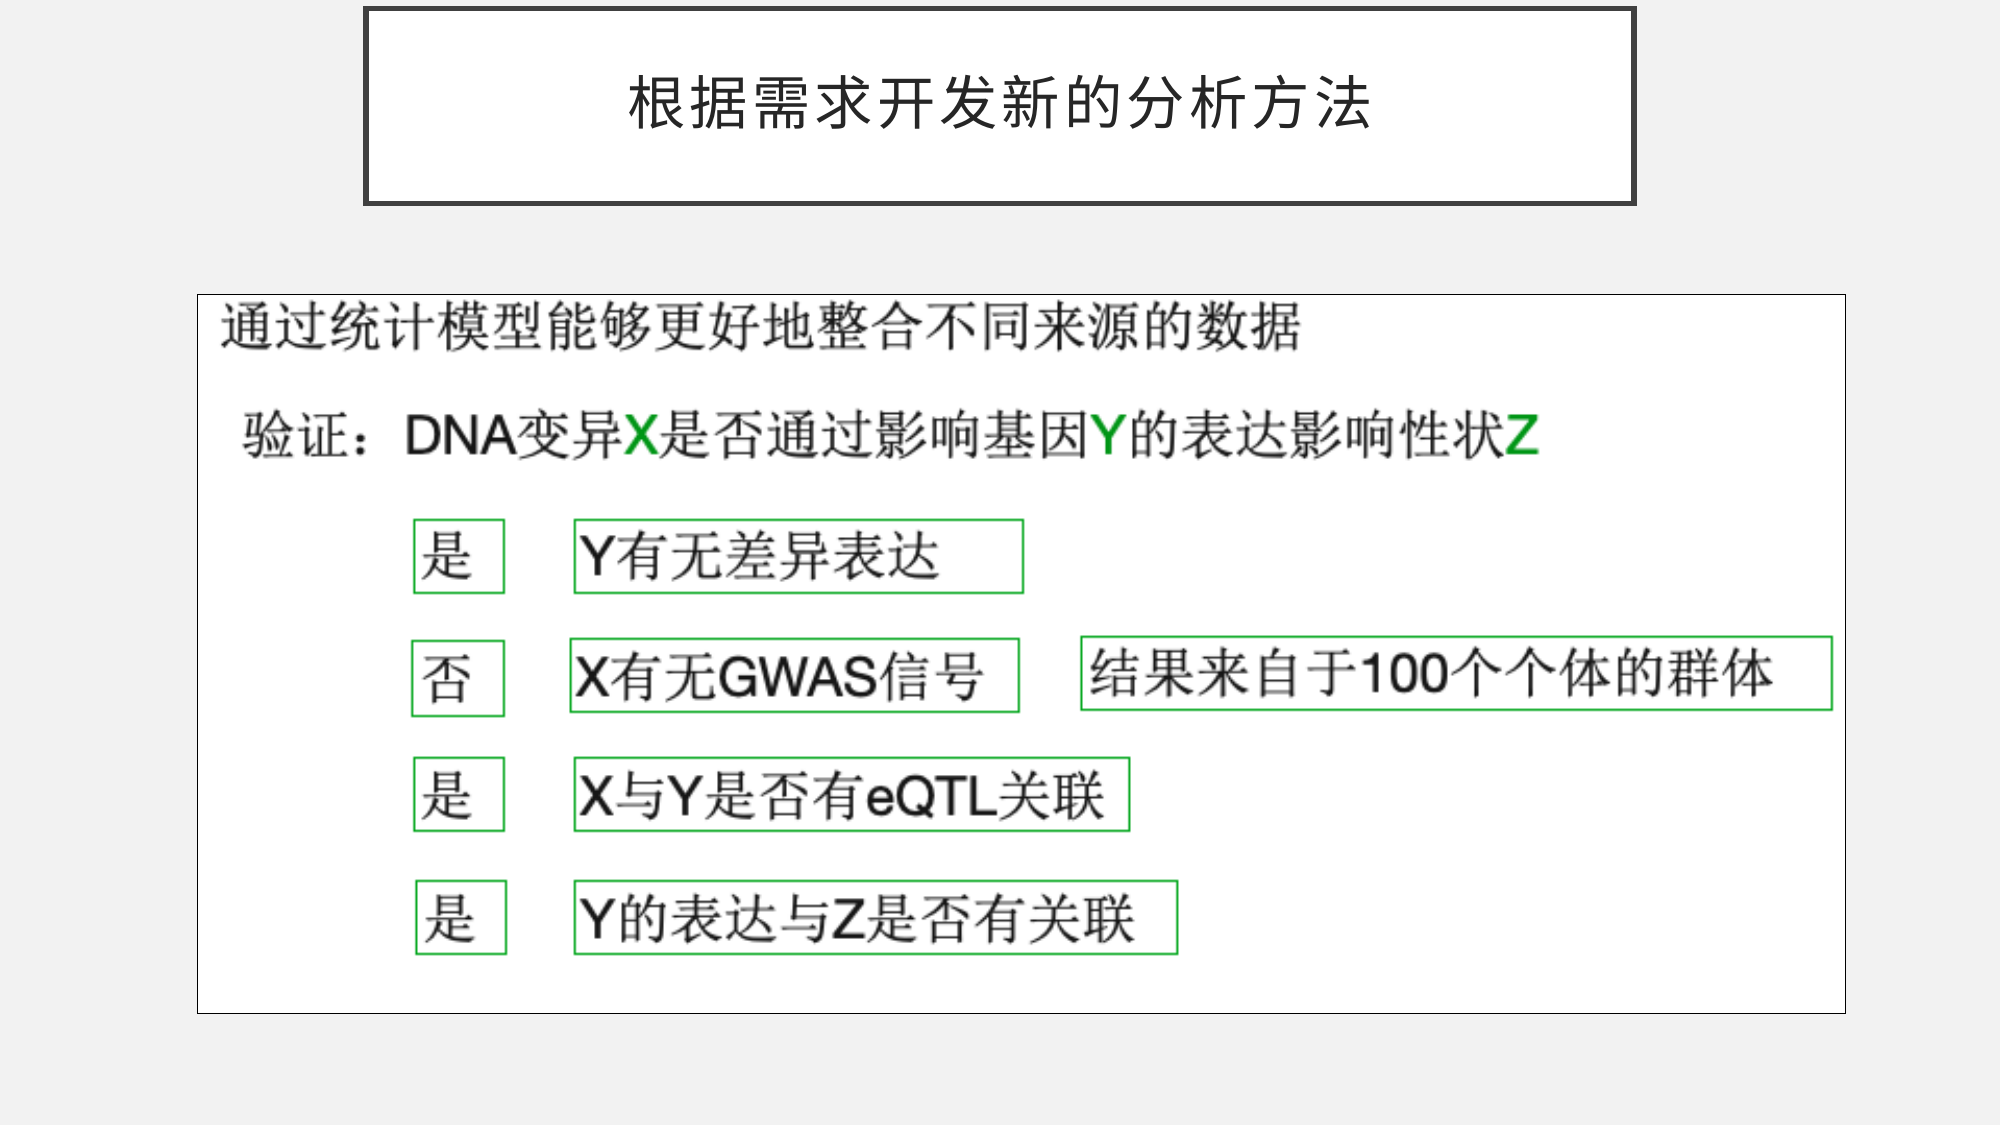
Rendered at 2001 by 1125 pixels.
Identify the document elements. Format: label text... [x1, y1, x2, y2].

picture [197, 294, 1846, 1014]
title 根据需求开发新的分析方法 [363, 6, 1637, 206]
